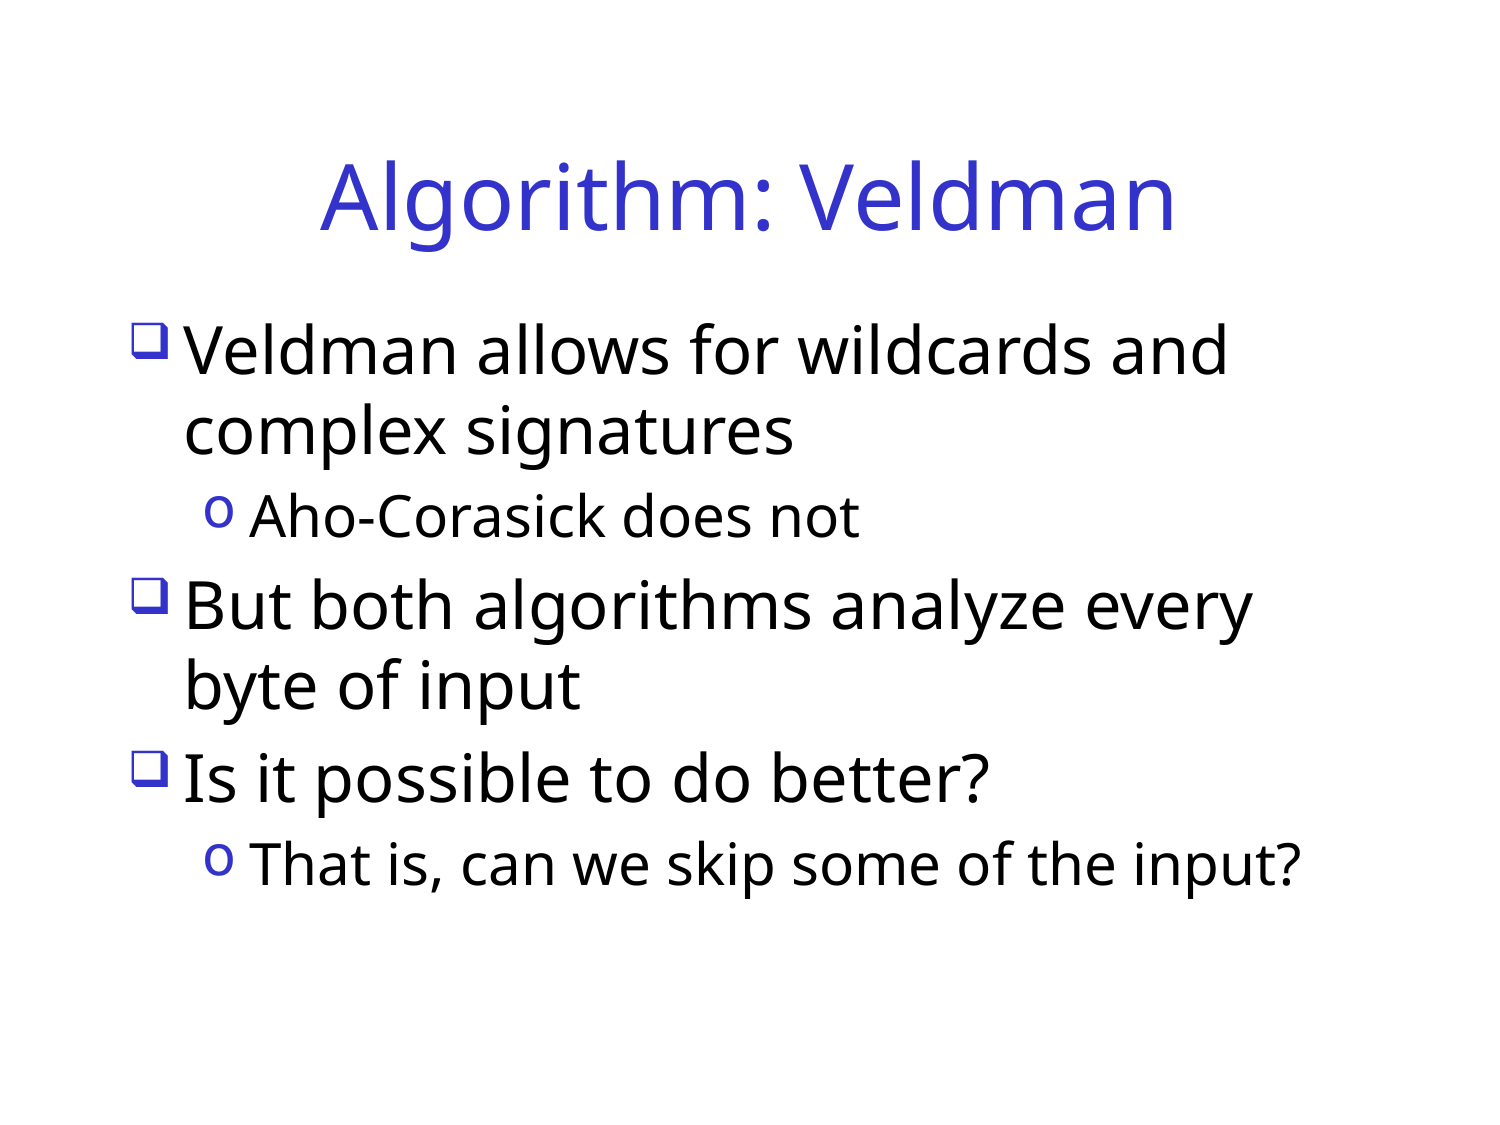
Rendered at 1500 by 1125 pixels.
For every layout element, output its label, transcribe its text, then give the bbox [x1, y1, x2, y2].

list Veldman allows for wildcards and complex signatures Aho-Corasick does not But both algorithms analyze every byte of input Is it possible to do better? That is, can we skip some of the input? [112, 299, 1388, 1026]
title Algorithm: Veldman [112, 99, 1388, 288]
